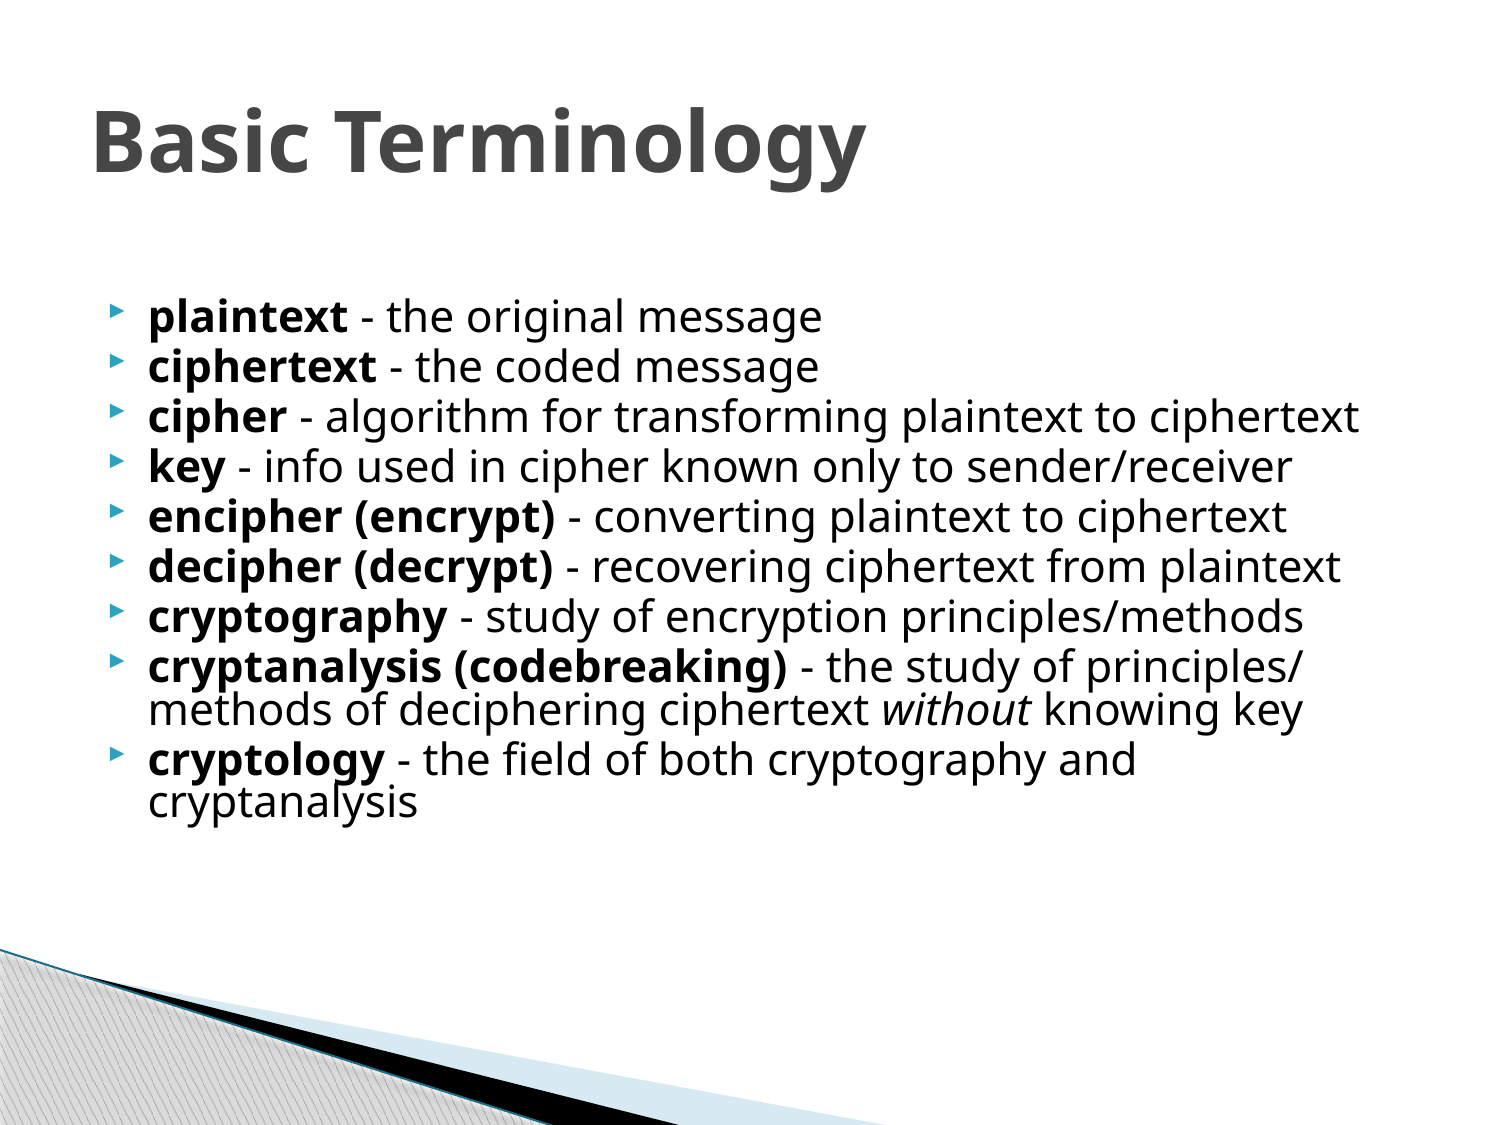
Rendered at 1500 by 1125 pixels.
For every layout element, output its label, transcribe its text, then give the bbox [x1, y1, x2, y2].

title Basic Terminology [75, 45, 1425, 233]
list plaintext - the original message ciphertext - the coded message cipher - algorithm for transforming plaintext to ciphertext key - info used in cipher known only to sender/receiver encipher (encrypt) - converting plaintext to ciphertext decipher (decrypt) - recovering ciphertext from plaintext cryptography - study of encryption principles/methods cryptanalysis (codebreaking) - the study of principles/ methods of deciphering ciphertext without knowing key cryptology - the field of both cryptography and cryptanalysis [75, 290, 1425, 1012]
